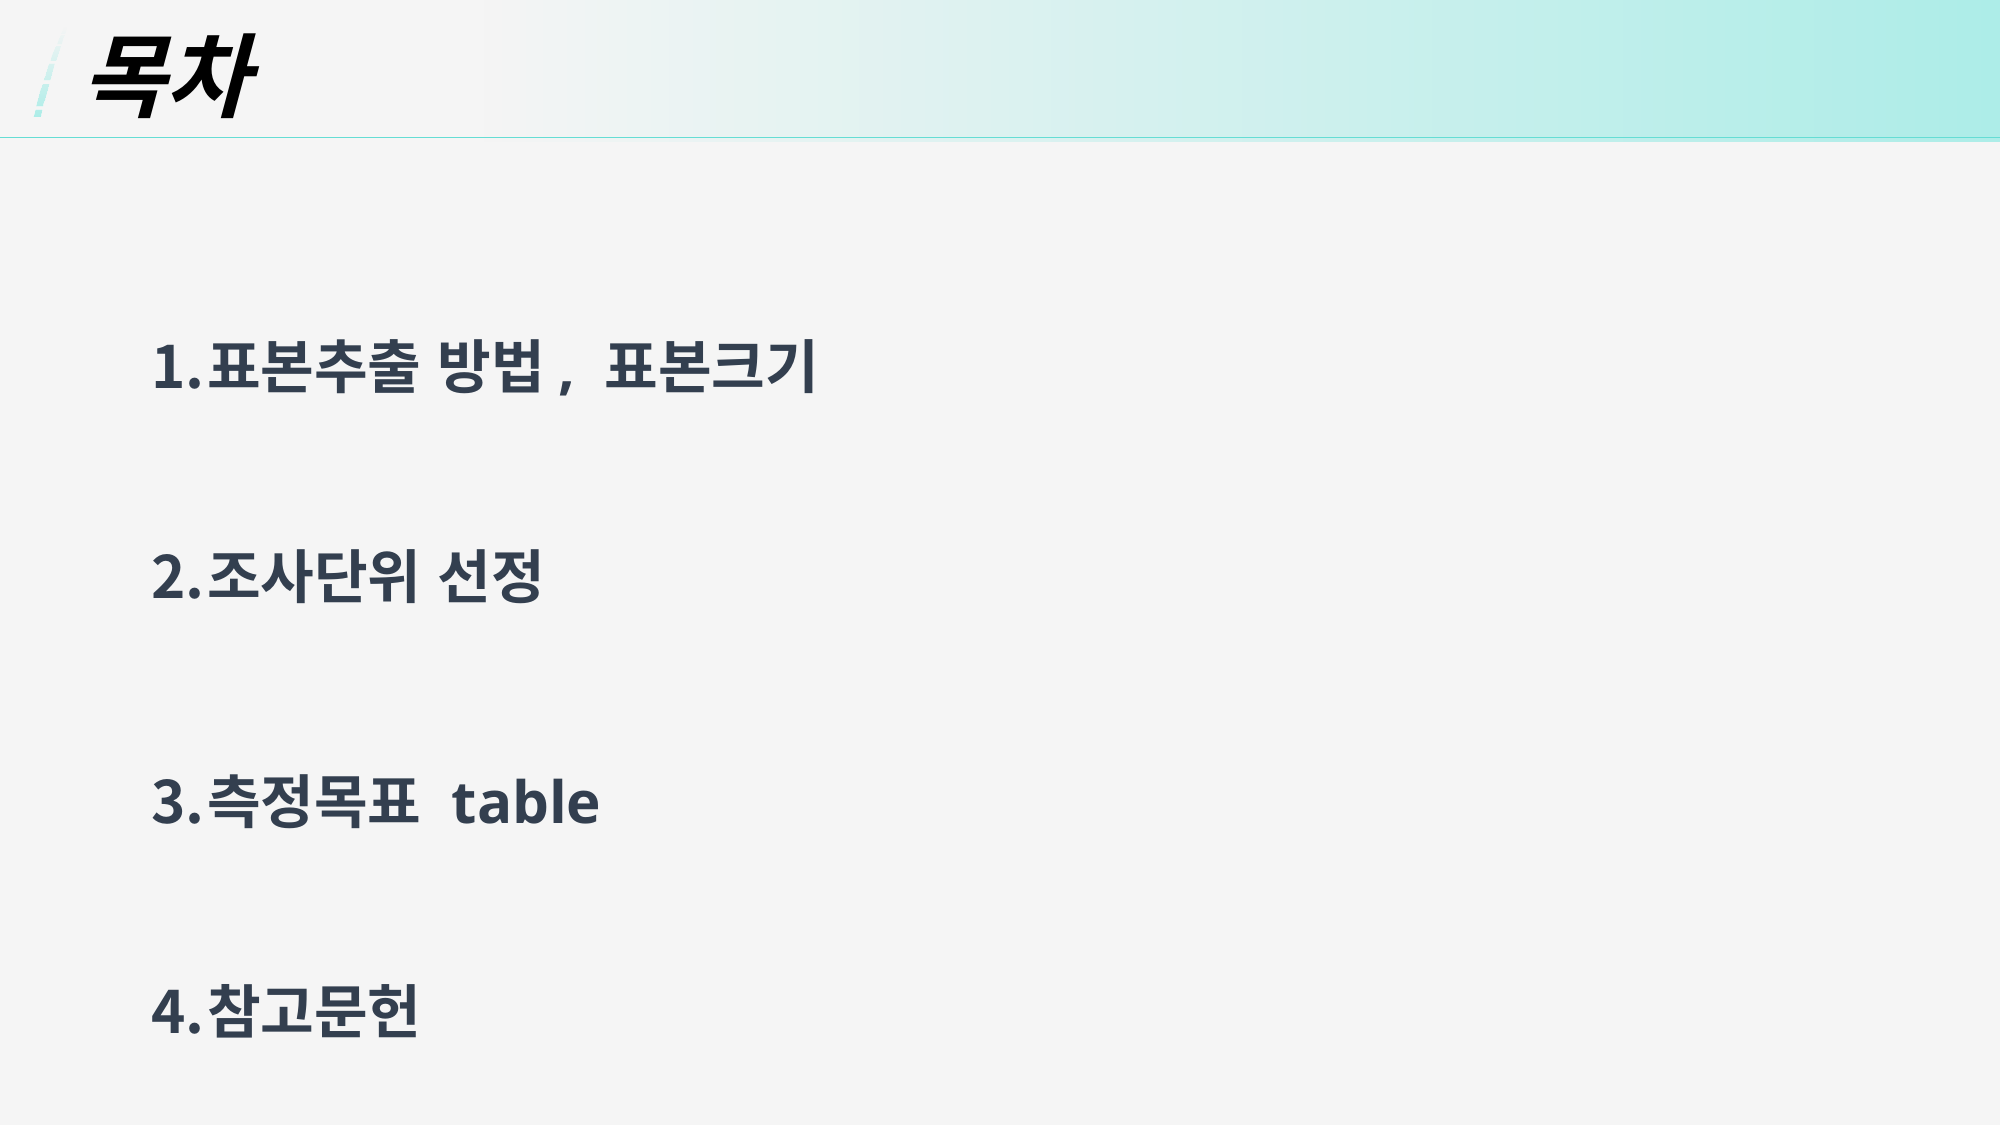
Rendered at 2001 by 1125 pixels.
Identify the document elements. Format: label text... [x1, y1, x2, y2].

text_box 목차 [66, 11, 754, 137]
text_box [34, 26, 66, 107]
text_box [0, 138, 2000, 142]
text_box [31, 108, 44, 118]
text_box [0, 0, 2000, 137]
text_box 표본추출 방법, 표본크기 조사단위 선정 측정목표 table 참고문헌 [136, 288, 1226, 1125]
